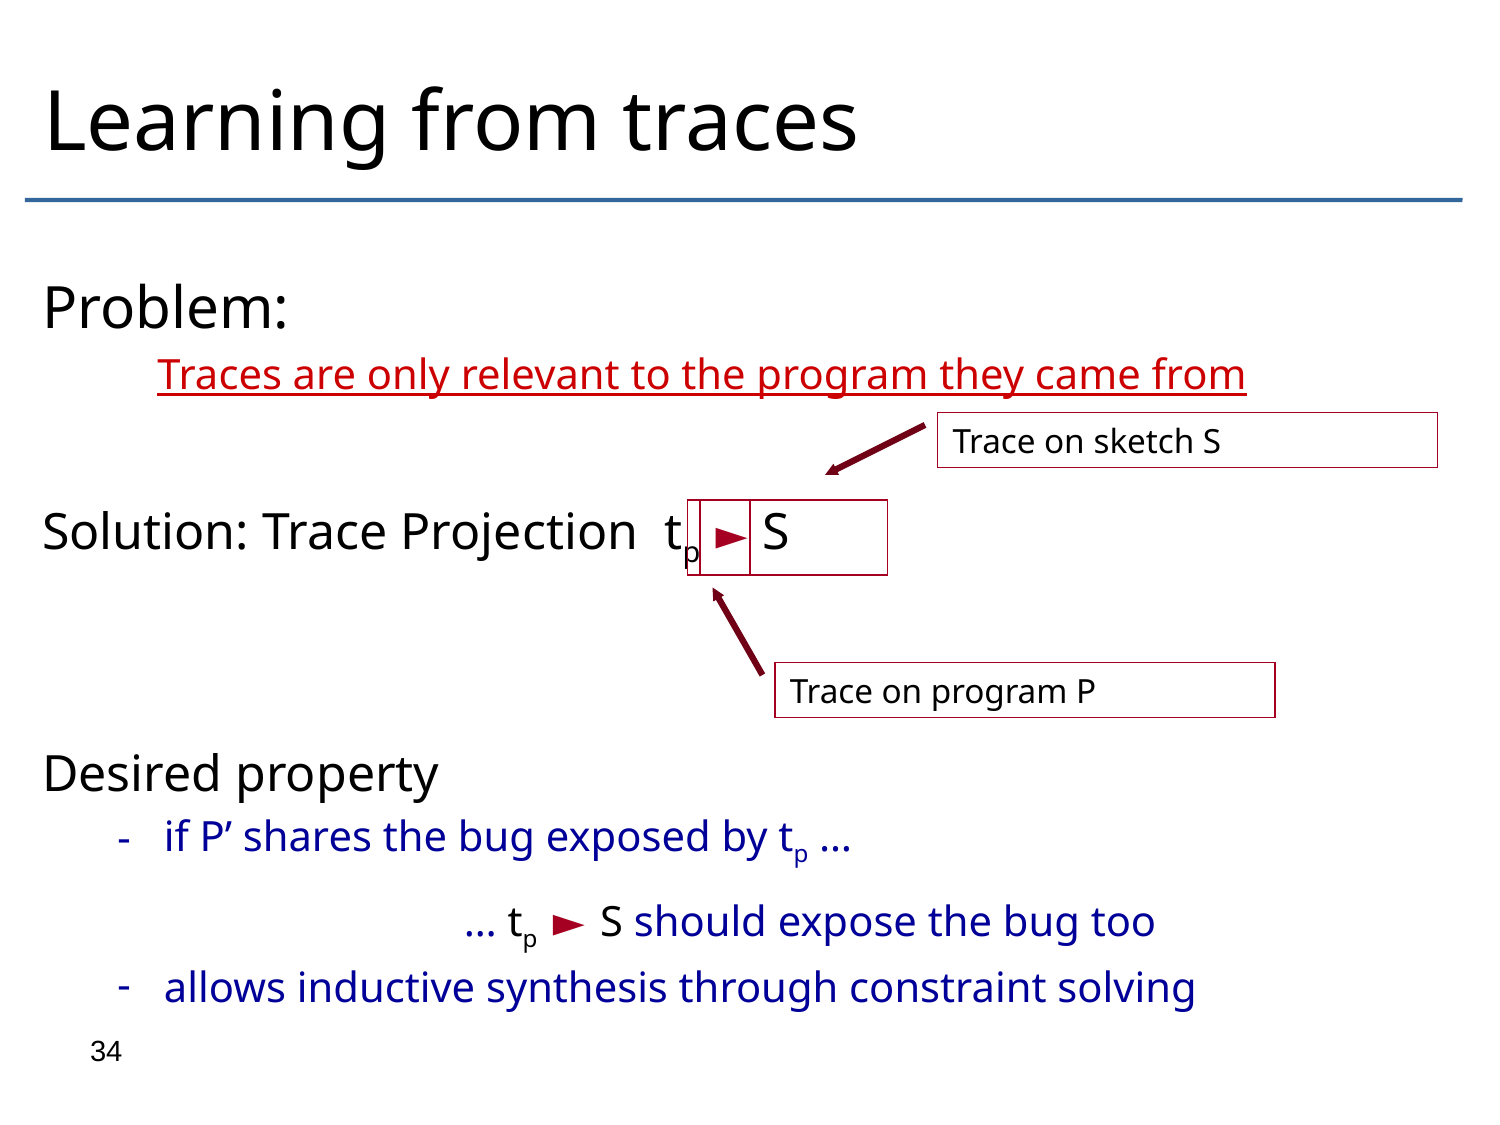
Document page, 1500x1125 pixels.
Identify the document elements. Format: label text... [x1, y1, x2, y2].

text_box [825, 424, 926, 475]
slide_number 34 [74, 1024, 426, 1103]
text_box [712, 587, 763, 676]
text_box Trace on sketch S [937, 412, 1438, 468]
text_box [699, 499, 888, 575]
text_box Trace on program P [774, 662, 1275, 718]
text_box [687, 499, 699, 575]
list Problem: Traces are only relevant to the program they came from Solution: Trace Projection tp ► S Desired property if P’ shares the bug exposed by tp … … tp ► S should expose the bug too allows inductive synthesis through constraint solving [26, 262, 1378, 1006]
title Learning from traces [27, 27, 1379, 208]
